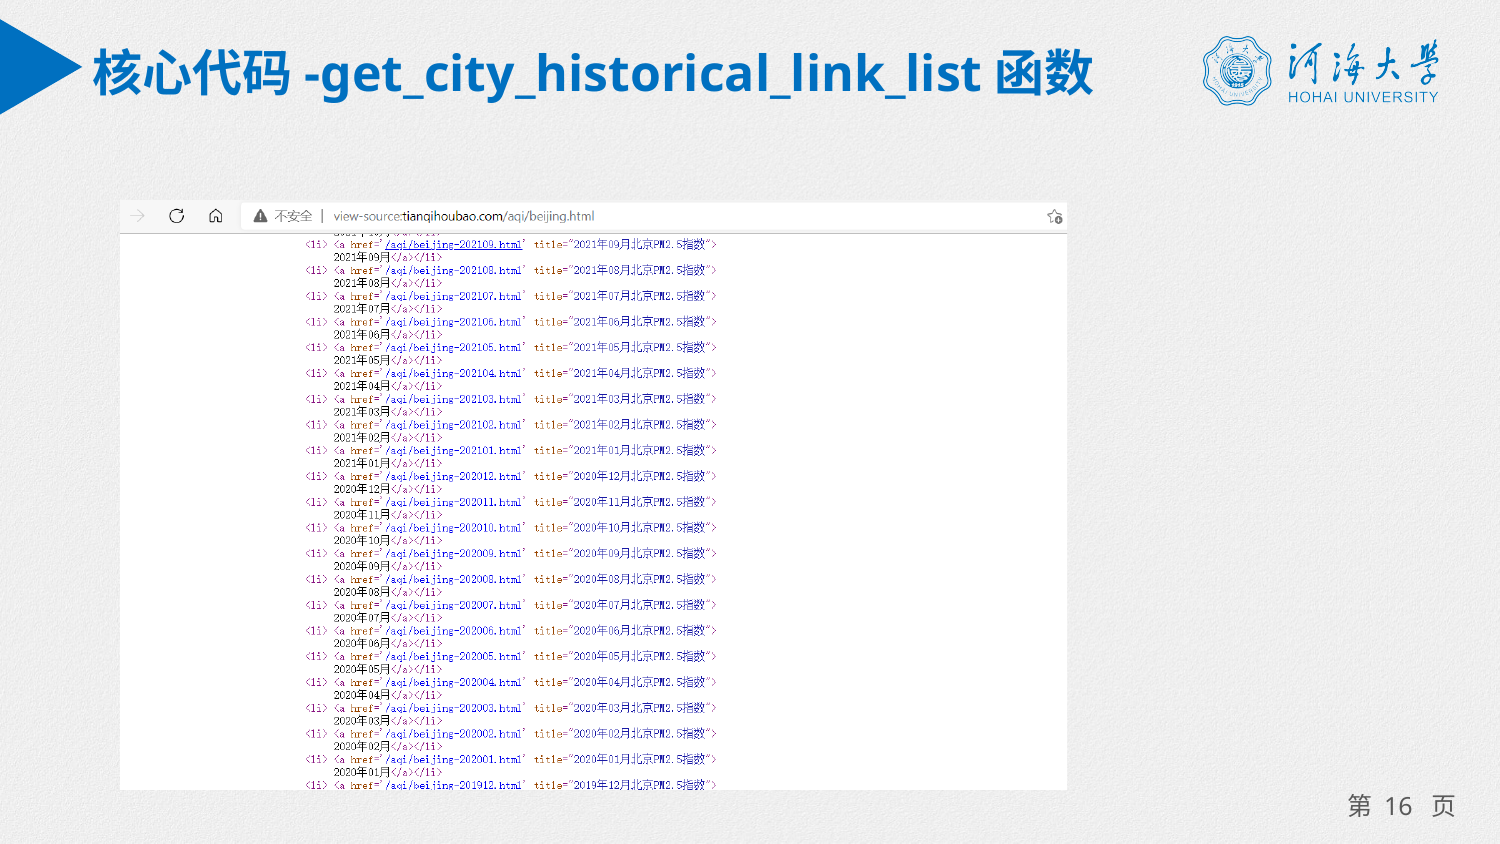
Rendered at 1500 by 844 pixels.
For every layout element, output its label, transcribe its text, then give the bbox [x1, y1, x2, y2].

text_box 核心代码-get_city_historical_link_list函数 [77, 33, 1110, 109]
picture [0, 0, 1500, 844]
text_box [0, 19, 83, 115]
